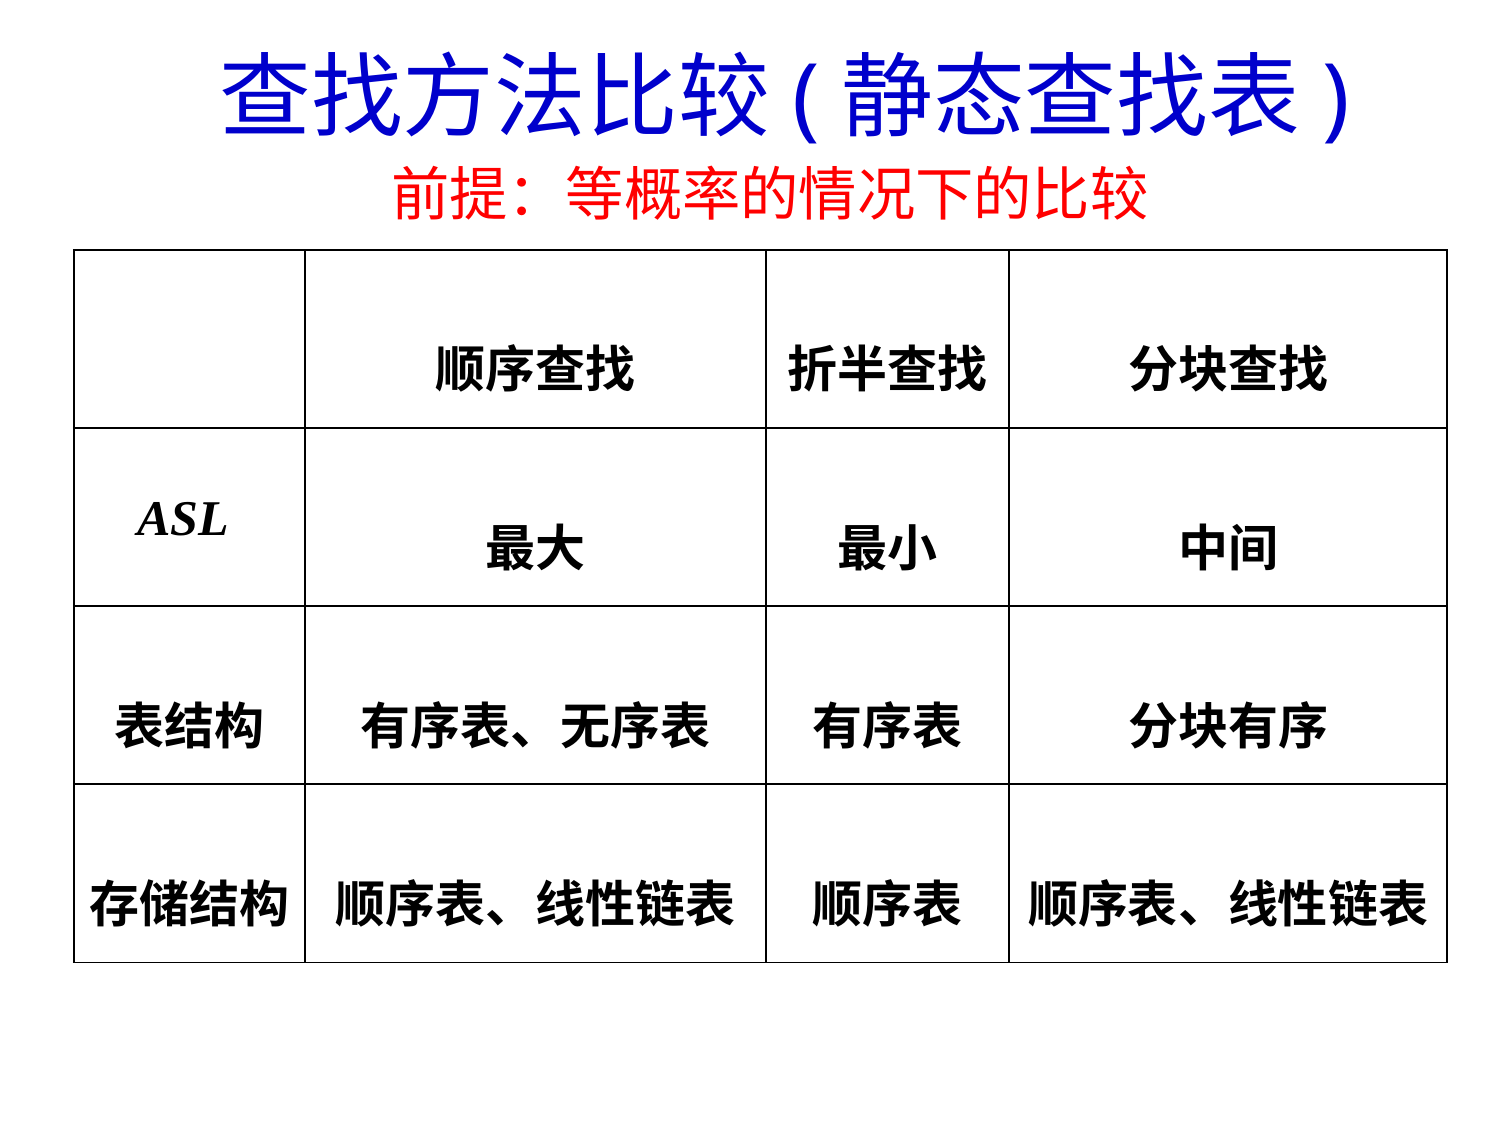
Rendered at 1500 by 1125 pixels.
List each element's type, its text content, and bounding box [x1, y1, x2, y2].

table_cell ASL [75, 429, 304, 605]
table_cell 存储结构 [75, 785, 304, 962]
text_box 前提：等概率的情况下的比较 [376, 149, 1164, 234]
table_header 分块查找 [1010, 251, 1446, 427]
table_header [75, 251, 304, 427]
table_header 顺序查找 [306, 251, 765, 427]
text_box 查找方法比较(静态查找表) [204, 30, 1389, 156]
table_cell 顺序表、线性链表 [306, 785, 765, 962]
table_cell 中间 [1010, 429, 1446, 605]
table_cell 有序表 [767, 607, 1008, 783]
table_cell 表结构 [75, 607, 304, 783]
table_header 折半查找 [767, 251, 1008, 427]
table_cell 最大 [306, 429, 765, 605]
table_cell 有序表、无序表 [306, 607, 765, 783]
table_cell 顺序表 [767, 785, 1008, 962]
table_cell 分块有序 [1010, 607, 1446, 783]
table_cell 最小 [767, 429, 1008, 605]
table_cell 顺序表、线性链表 [1010, 785, 1446, 962]
